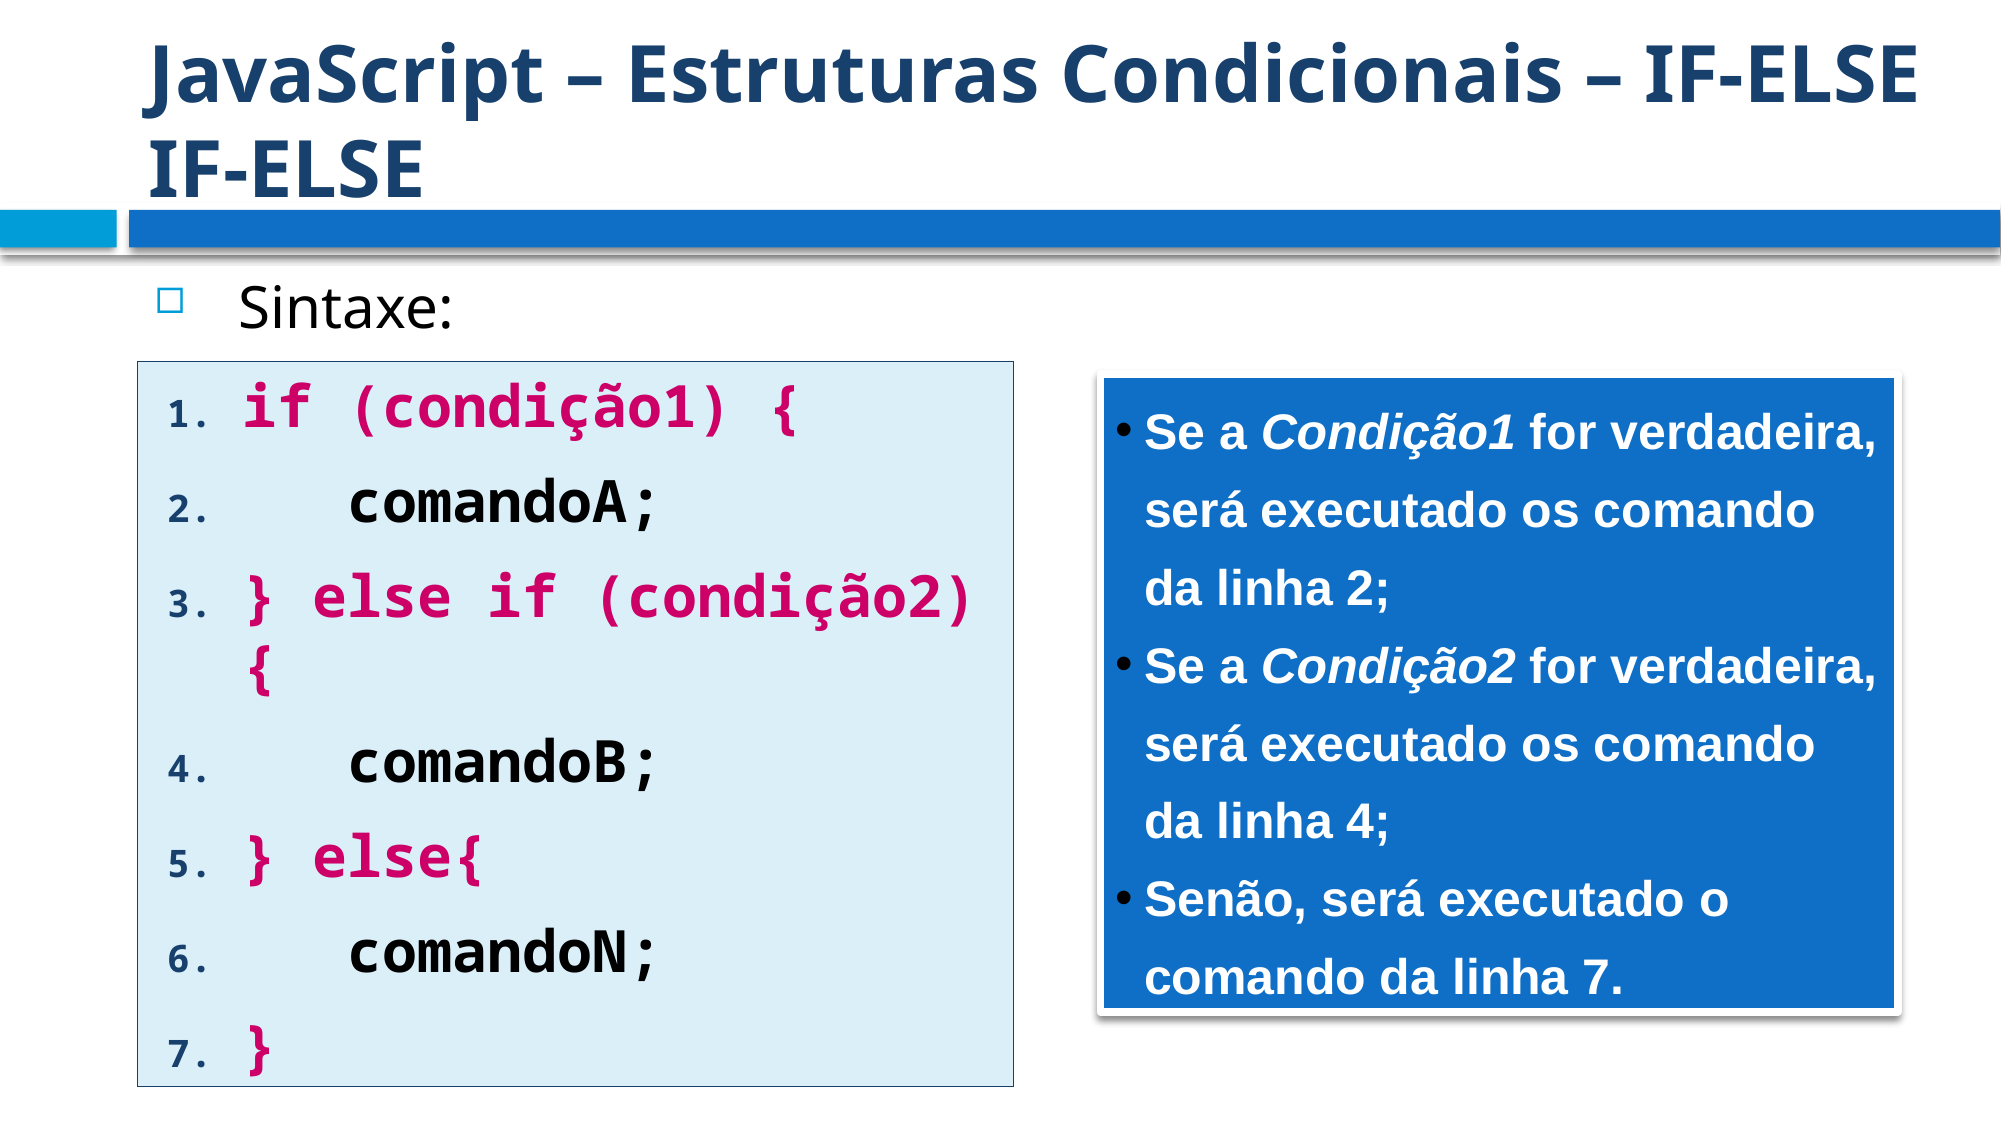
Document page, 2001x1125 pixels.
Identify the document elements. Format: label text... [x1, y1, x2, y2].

slide_number [0, 208, 117, 249]
text_box if (condição1) { comandoA; } else if (condição2) { comandoB; } else{ comandoN; } [137, 361, 1014, 1087]
text_box Se a Condição1 for verdadeira, será executado os comando da linha 2; Se a Condição2 for verdadeira, será executado os comando da linha 4; Senão, será executado o comando da linha 7. [1097, 370, 1902, 1016]
title JavaScript – Estruturas Condicionais – IF-ELSE IF-ELSE [133, 37, 1945, 200]
list Sintaxe: [133, 262, 1918, 1083]
